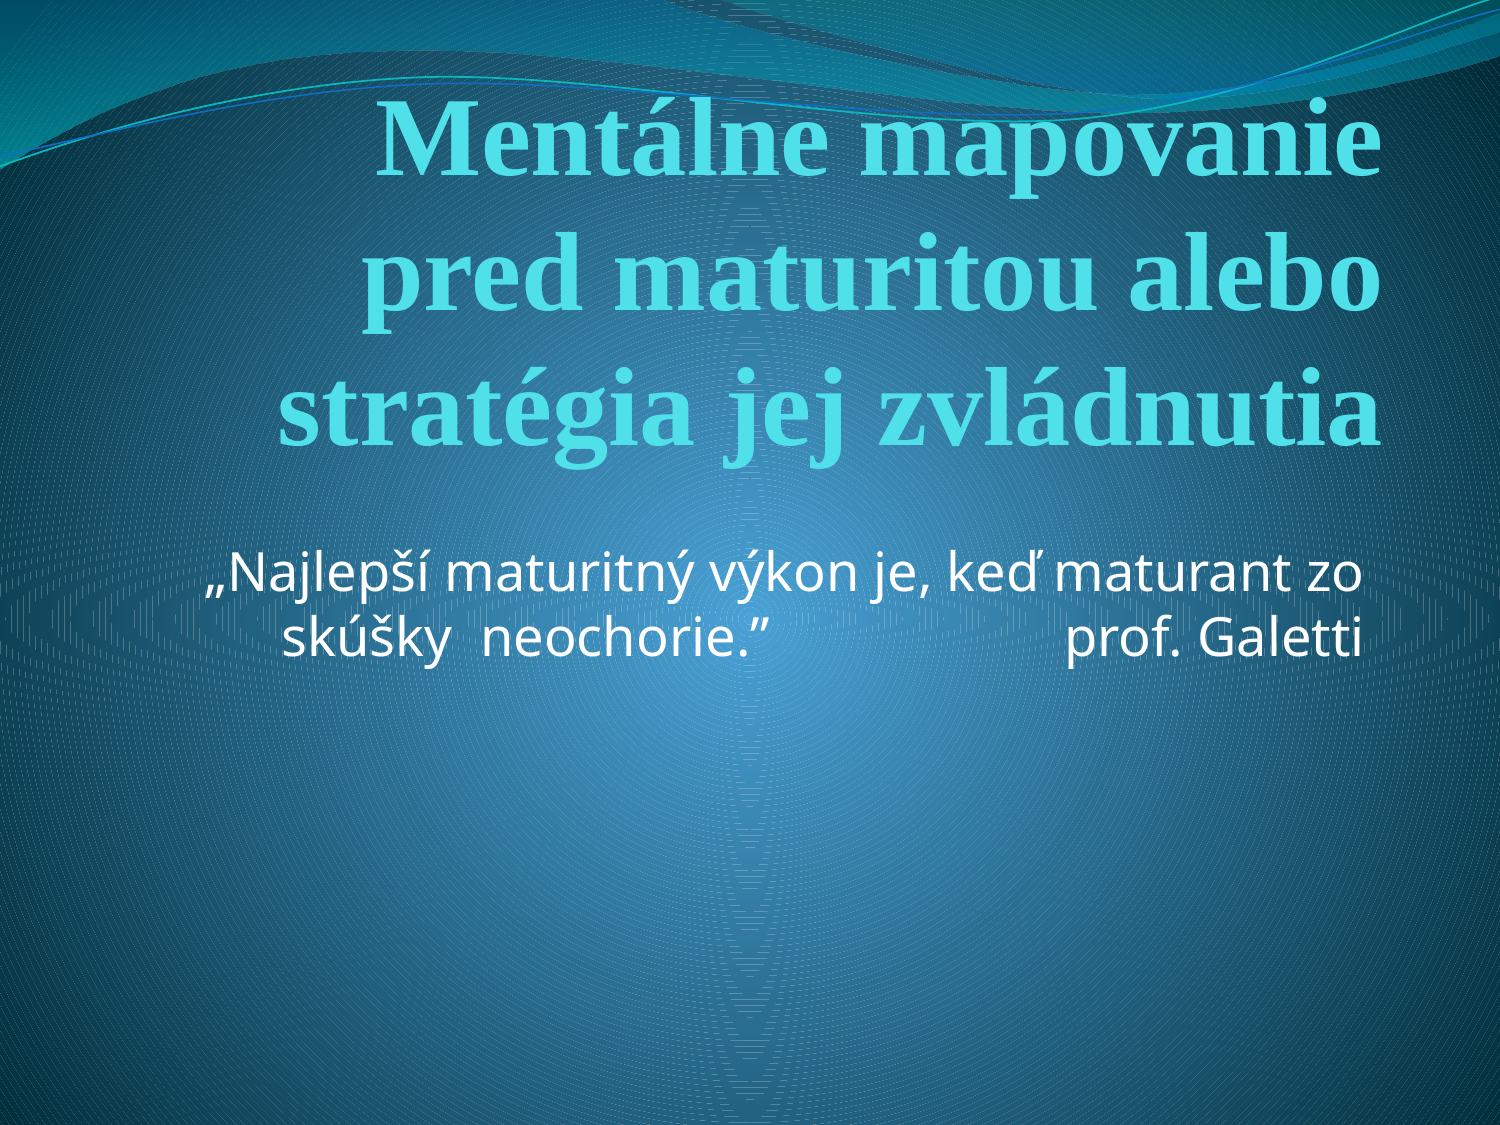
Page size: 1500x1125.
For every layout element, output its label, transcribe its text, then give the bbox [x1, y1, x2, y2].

subtitle „Najlepší maturitný výkon je, keď maturant zo skúšky neochorie.” prof. Galetti [87, 529, 1376, 818]
title Mentálne mapovanie pred maturitou alebo stratégia jej zvládnutia [171, 101, 1388, 468]
